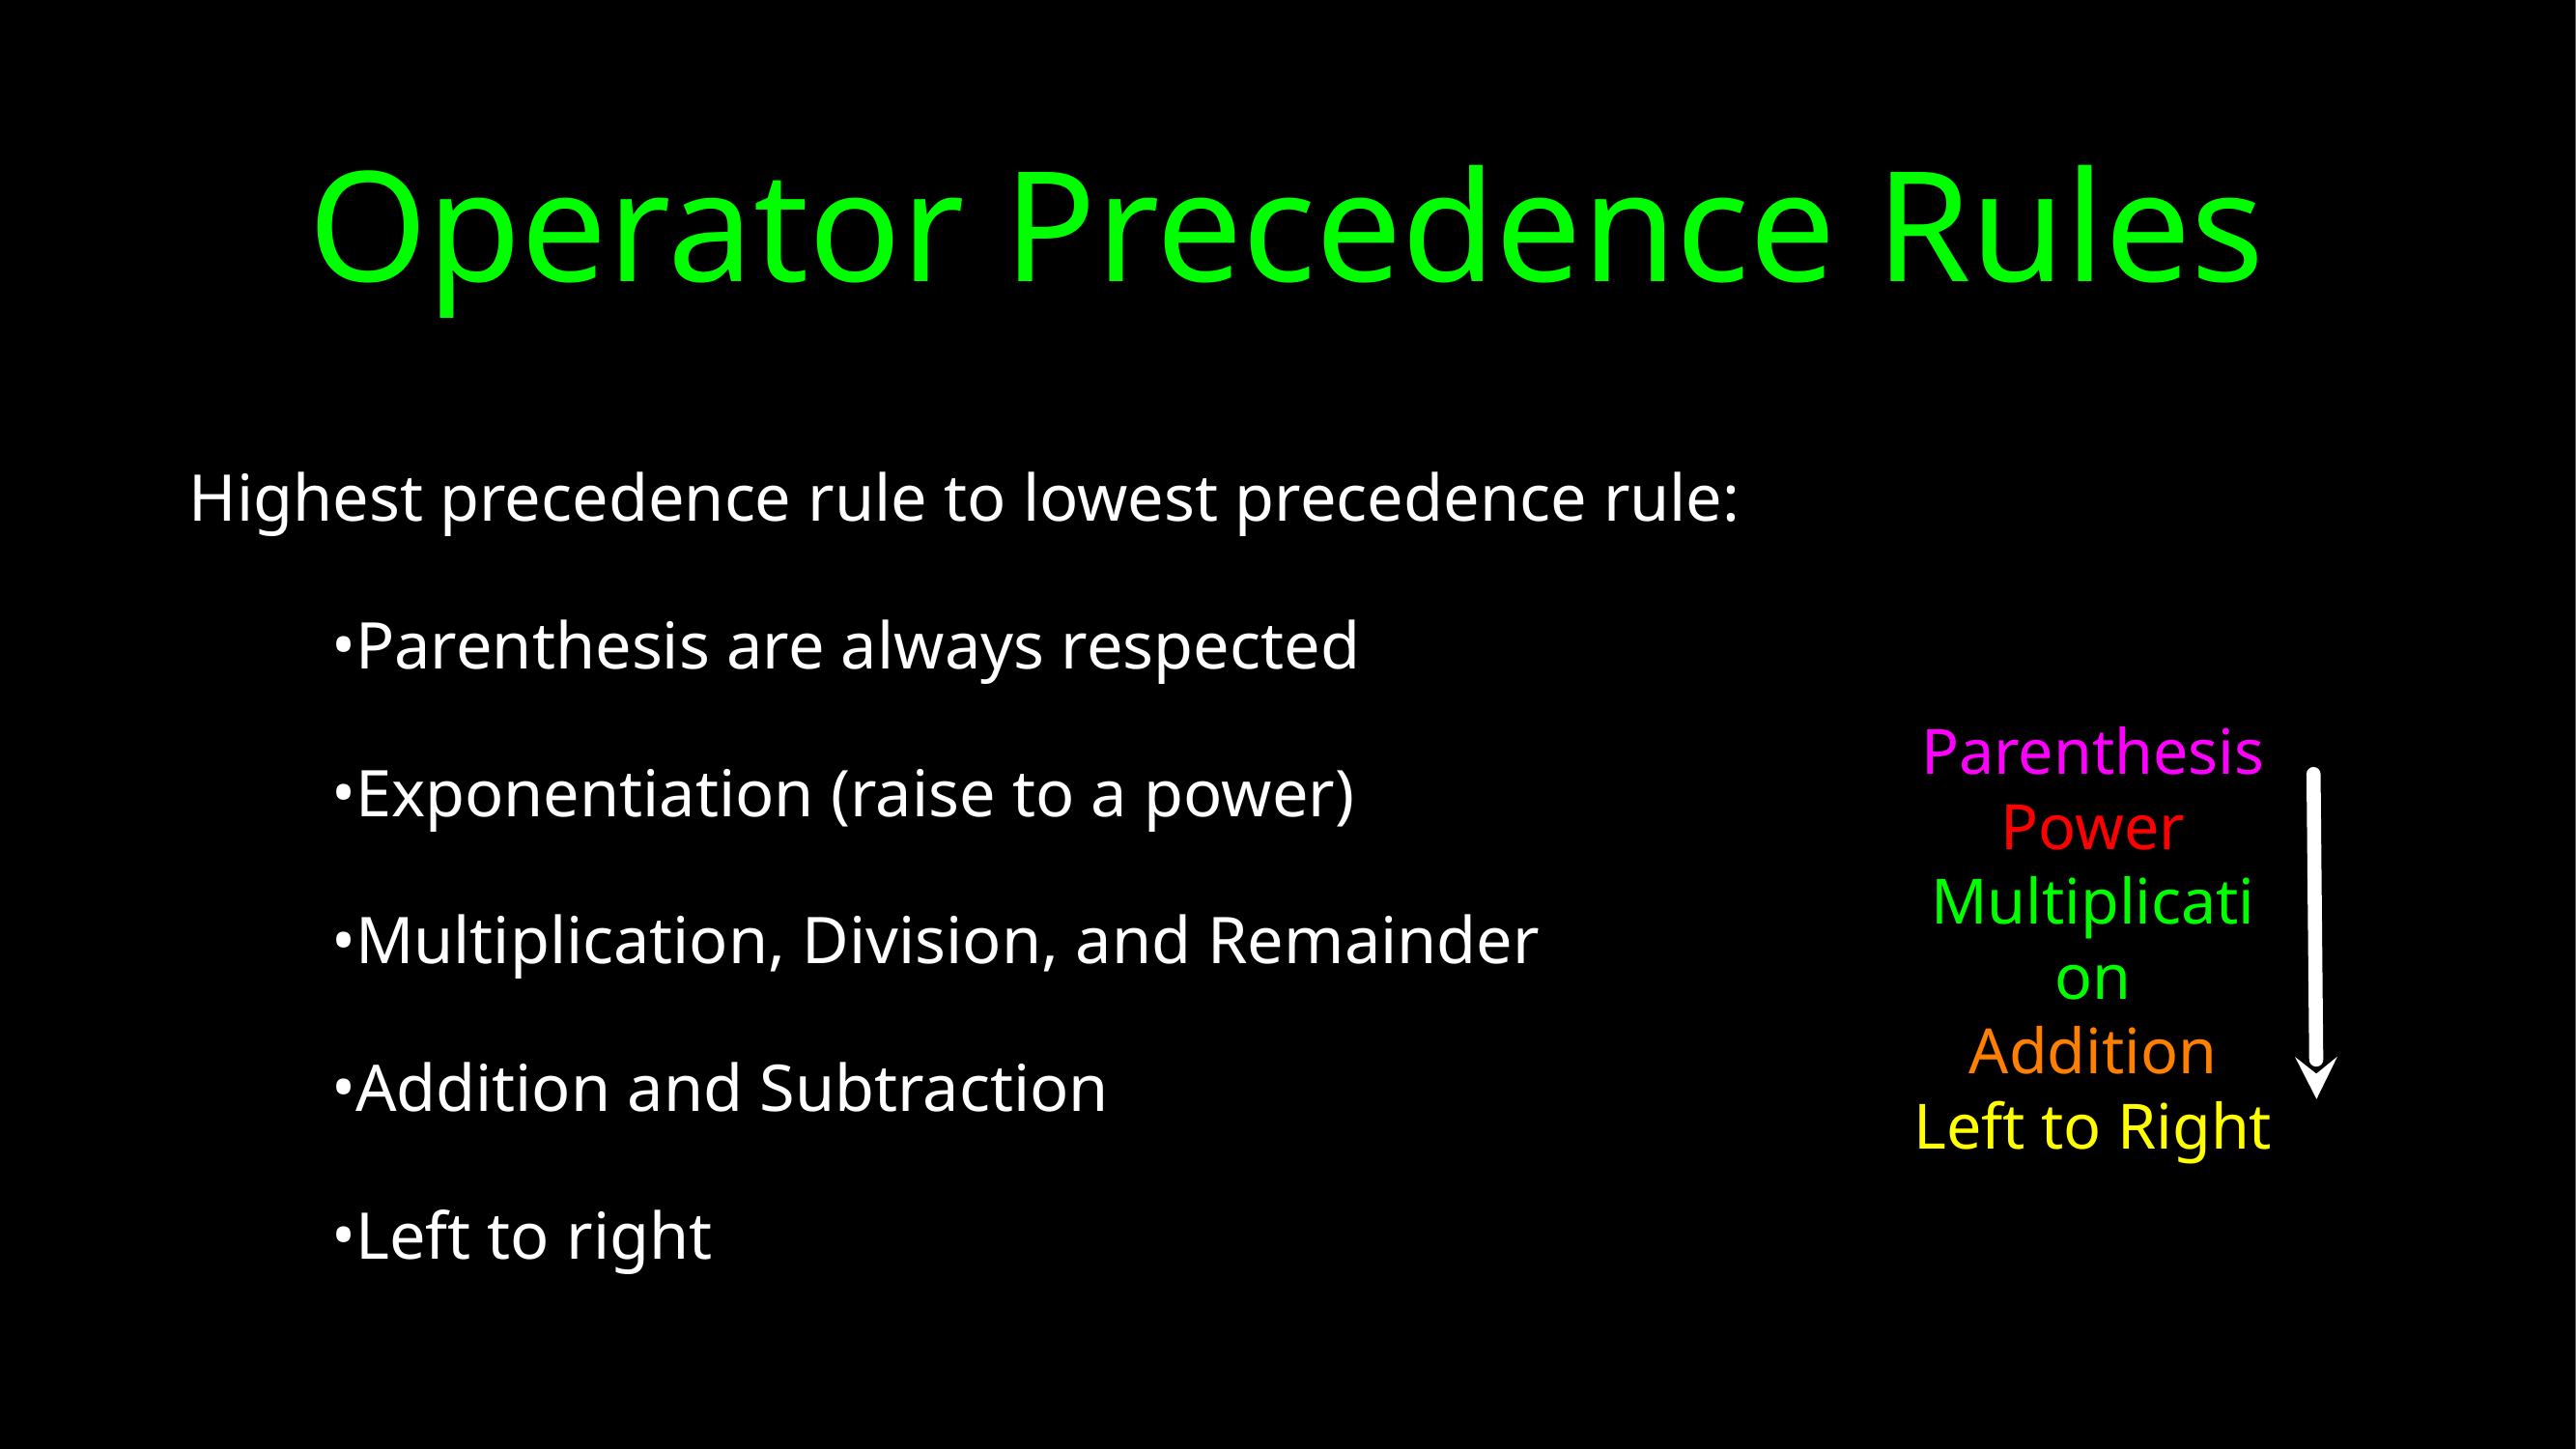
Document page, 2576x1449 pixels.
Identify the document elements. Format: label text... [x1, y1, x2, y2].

title Operator Precedence Rules [183, 38, 2391, 403]
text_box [1913, 752, 2317, 1122]
list Highest precedence rule to lowest precedence rule: Parenthesis are always respected Exponentiation (raise to a power) Multiplication, Division, and Remainder Addition and Subtraction Left to right [183, 412, 2391, 1317]
